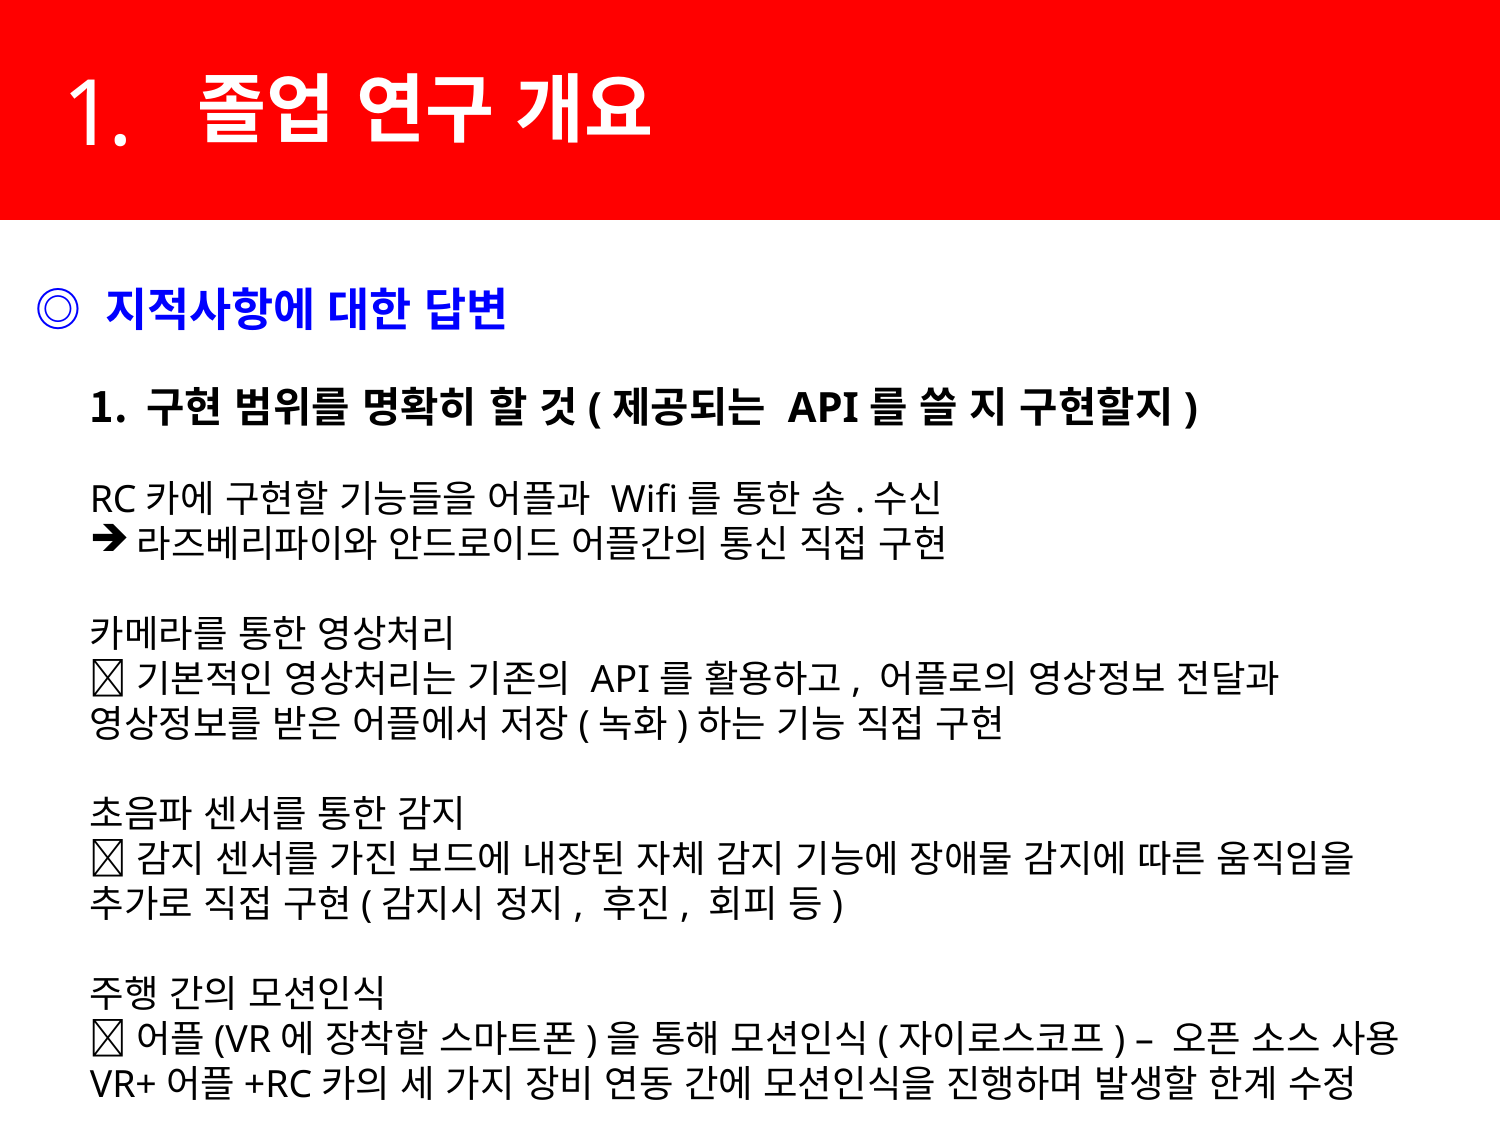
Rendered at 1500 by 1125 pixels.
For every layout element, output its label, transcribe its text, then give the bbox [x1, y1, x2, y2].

text_box 1. [11, 46, 183, 172]
text_box 졸업 연구 개요 [182, 53, 1459, 159]
text_box ◎ 지적사항에 대한 답변 구현 범위를 명확히 할 것(제공되는 API를 쓸 지 구현할지) RC카에 구현할 기능들을 어플과 Wifi를 통한 송.수신 라즈베리파이와 안드로이드 어플간의 통신 직접 구현 카메라를 통한 영상처리 기본적인 영상처리는 기존의 API를 활용하고, 어플로의 영상정보 전달과 영상정보를 받은 어플에서 저장(녹화)하는 기능 직접 구현 초음파 센서를 통한 감지 감지 센서를 가진 보드에 내장된 자체 감지 기능에 장애물 감지에 따른 움직임을 추가로 직접 구현(감지시 정지, 후진, 회피 등) 주행 간의 모션인식 어플(VR에 장착할 스마트폰)을 통해 모션인식(자이로스코프) – 오픈 소스 사용 VR+어플+RC카의 세 가지 장비 연동 간에 모션인식을 진행하며 발생할 한계 수정 [0, 273, 1500, 1125]
text_box [0, 0, 1500, 221]
